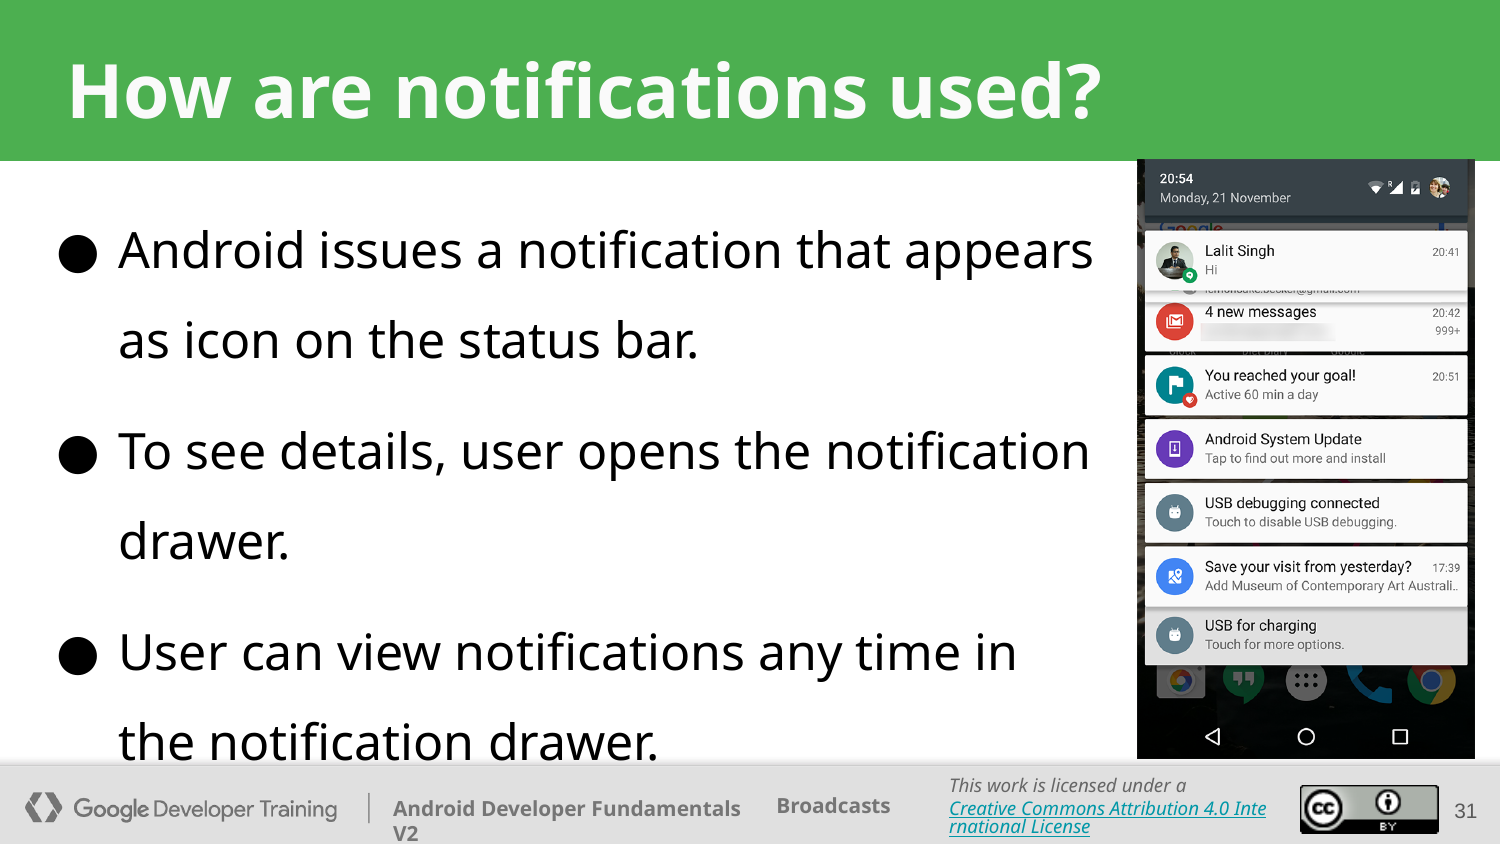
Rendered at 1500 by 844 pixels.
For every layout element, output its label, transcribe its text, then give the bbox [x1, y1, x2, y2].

title How are notifications used? [51, 28, 1449, 122]
subtitle Android issues a notification that appears as icon on the status bar. To see details, user opens the notification drawer. User can view notifications any time in the notification drawer. [28, 173, 1113, 727]
slide_number 31 [1402, 777, 1493, 842]
picture [0, 159, 1500, 844]
